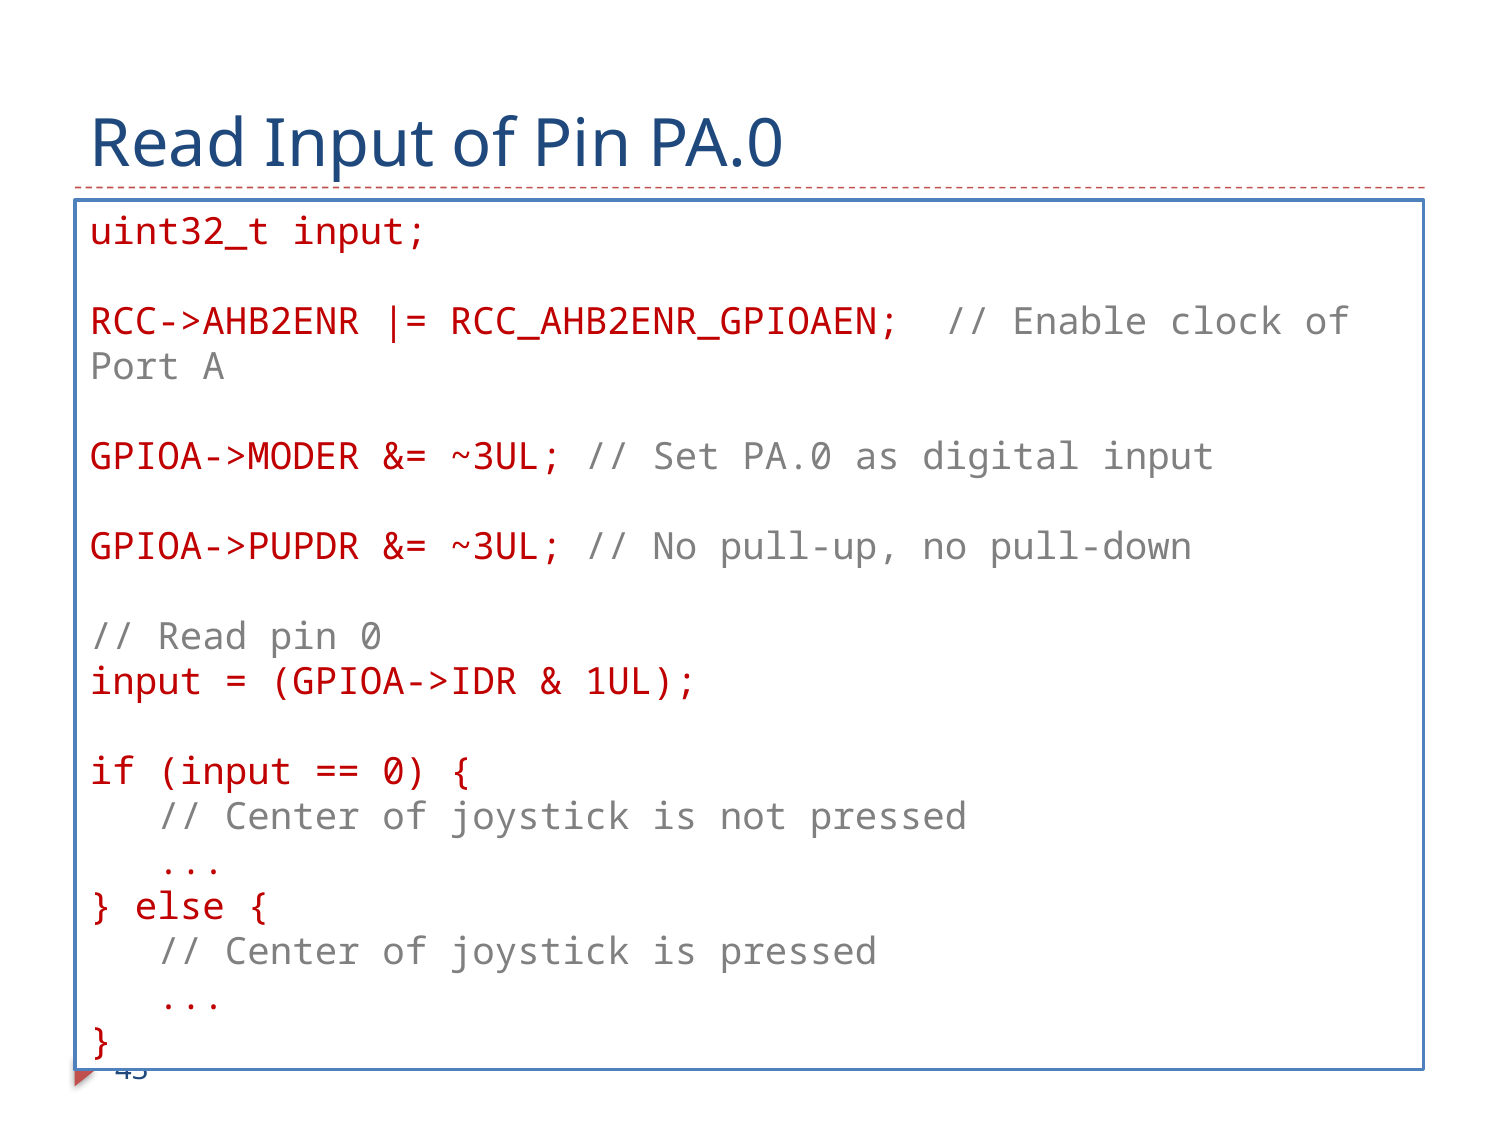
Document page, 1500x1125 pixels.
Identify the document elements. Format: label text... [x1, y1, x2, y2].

title Read Input of Pin PA.0 [75, 24, 1425, 188]
slide_number 43 [100, 1071, 426, 1103]
text_box uint32_t input; RCC->AHB2ENR |= RCC_AHB2ENR_GPIOAEN; // Enable clock of Port A GPIOA->MODER &= ~3UL; // Set PA.0 as digital input GPIOA->PUPDR &= ~3UL; // No pull-up, no pull-down // Read pin 0 input = (GPIOA->IDR & 1UL); if (input == 0) { // Center of joystick is not pressed ... } else { // Center of joystick is pressed ... } [73, 198, 1425, 1071]
